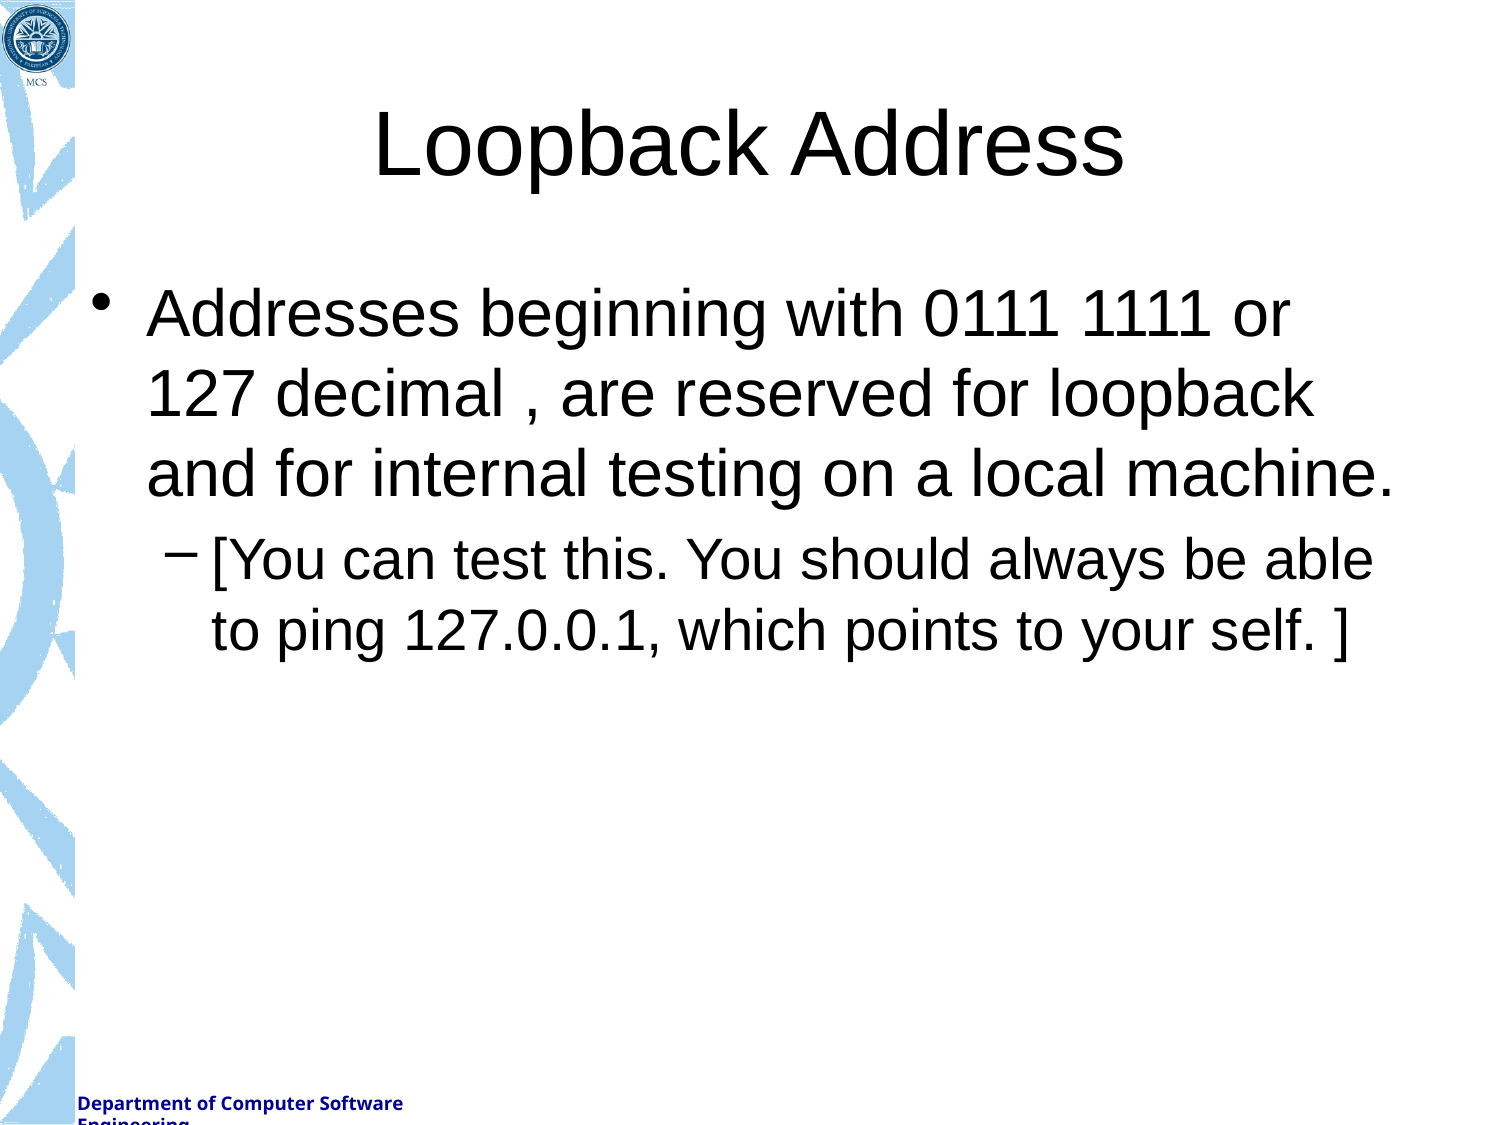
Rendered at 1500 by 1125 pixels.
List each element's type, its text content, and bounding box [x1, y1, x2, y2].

list Addresses beginning with 0111 1111 or 127 decimal , are reserved for loopback and for internal testing on a local machine. [You can test this. You should always be able to ping 127.0.0.1, which points to your self. ] [74, 262, 1426, 1006]
title Loopback Address [74, 44, 1426, 233]
picture [0, 0, 92, 102]
